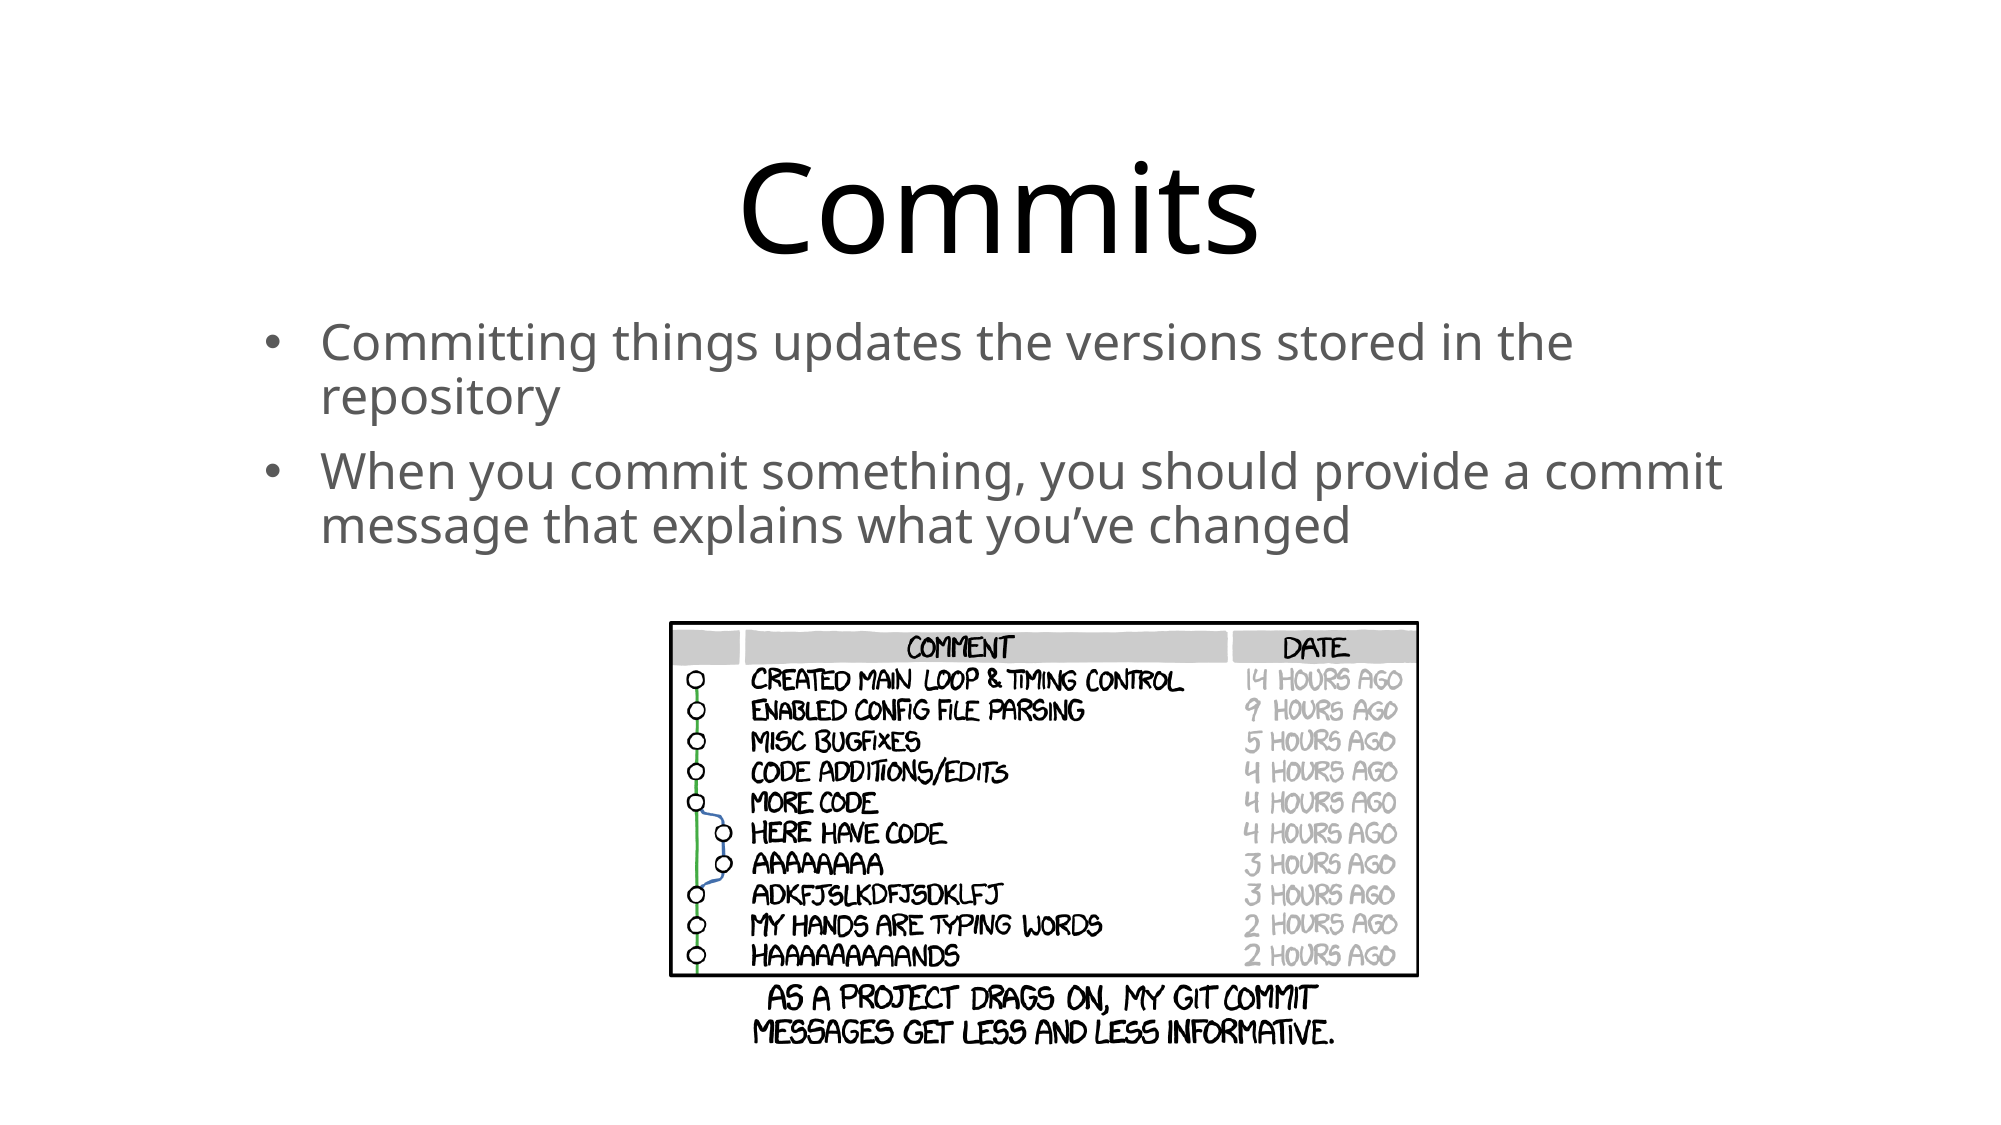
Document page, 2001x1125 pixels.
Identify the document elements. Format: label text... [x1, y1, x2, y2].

picture [669, 621, 1419, 1049]
title Commits [249, 70, 1750, 289]
subtitle Committing things updates the versions stored in the repository When you commit something, you should provide a commit message that explains what you’ve changed [249, 310, 1750, 898]
